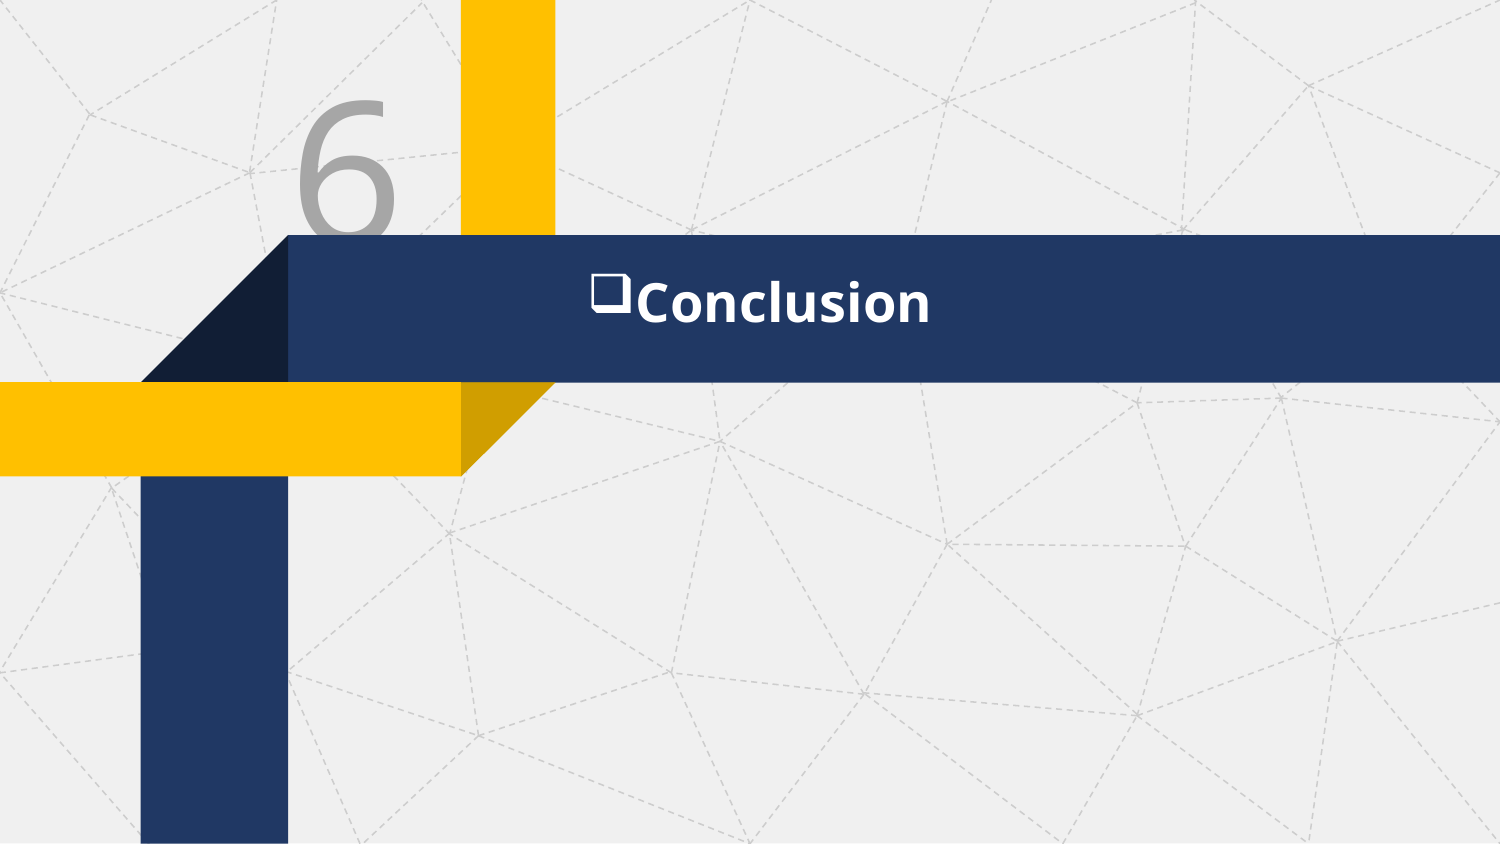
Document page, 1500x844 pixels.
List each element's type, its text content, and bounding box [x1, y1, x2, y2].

text_box [460, 0, 556, 234]
text_box [140, 477, 289, 844]
text_box 6 [274, 37, 475, 234]
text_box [140, 234, 1500, 383]
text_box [0, 381, 556, 477]
